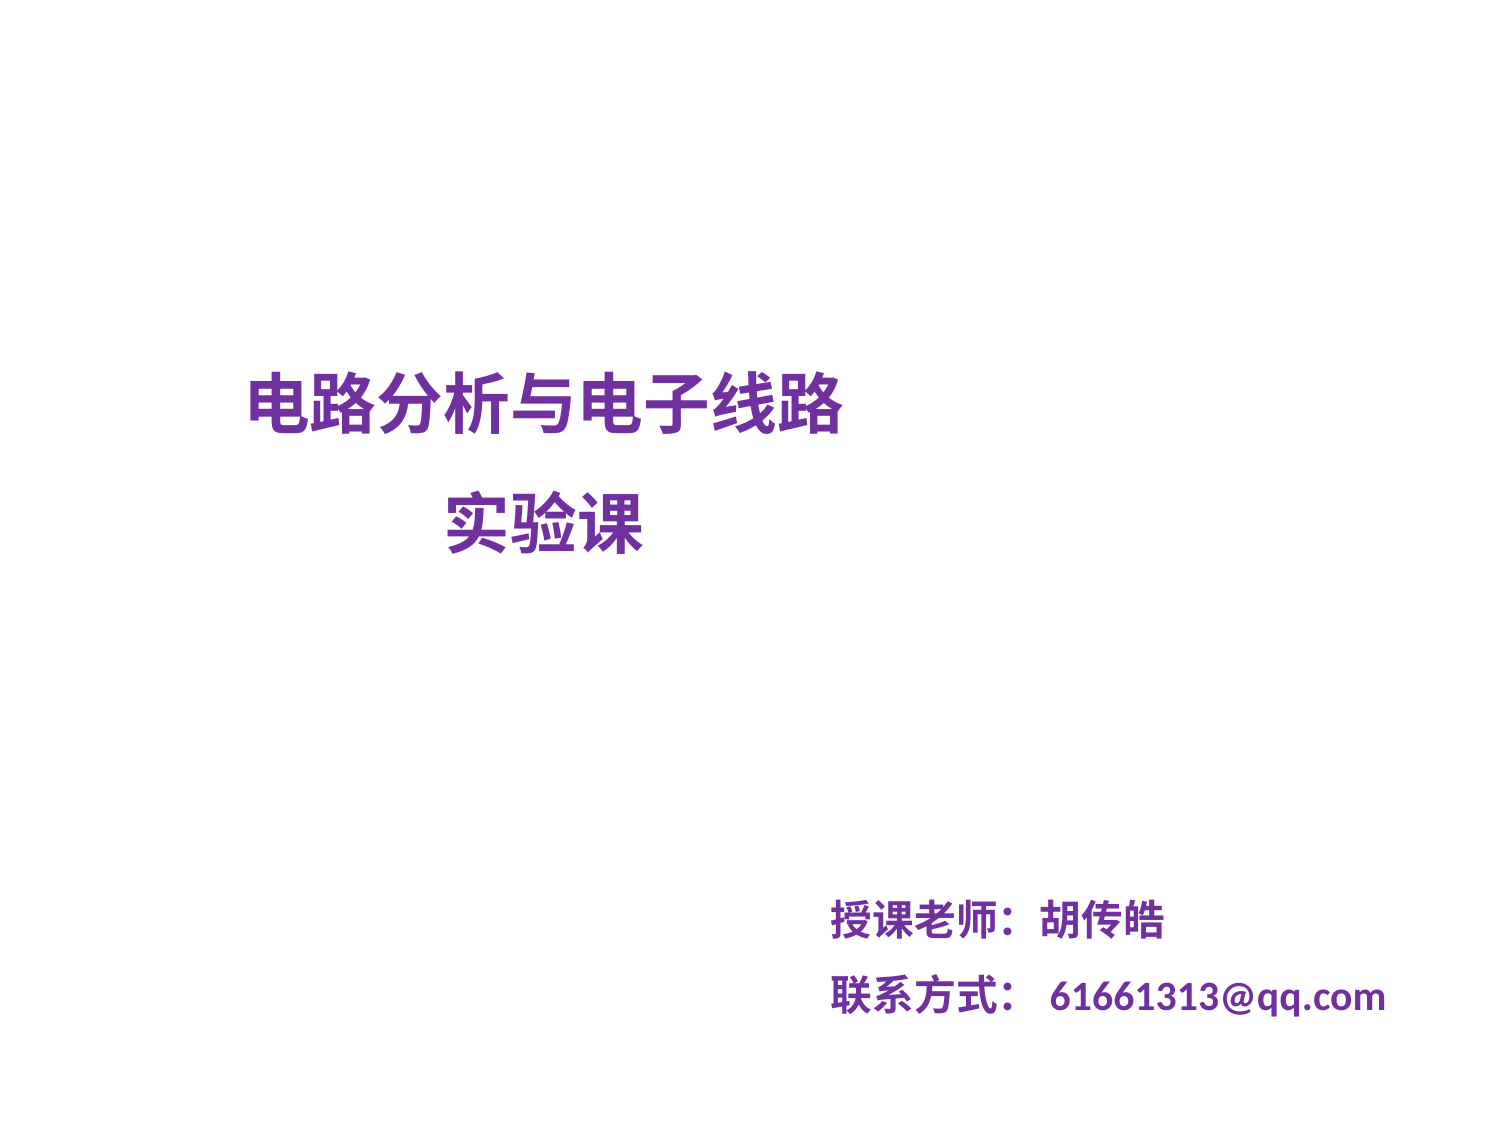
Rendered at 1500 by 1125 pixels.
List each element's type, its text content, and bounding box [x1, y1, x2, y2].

text_box 授课老师：胡传皓 联系方式：61661313@qq.com [816, 860, 1402, 1026]
text_box 电路分析与电子线路 实验课 [228, 314, 860, 569]
